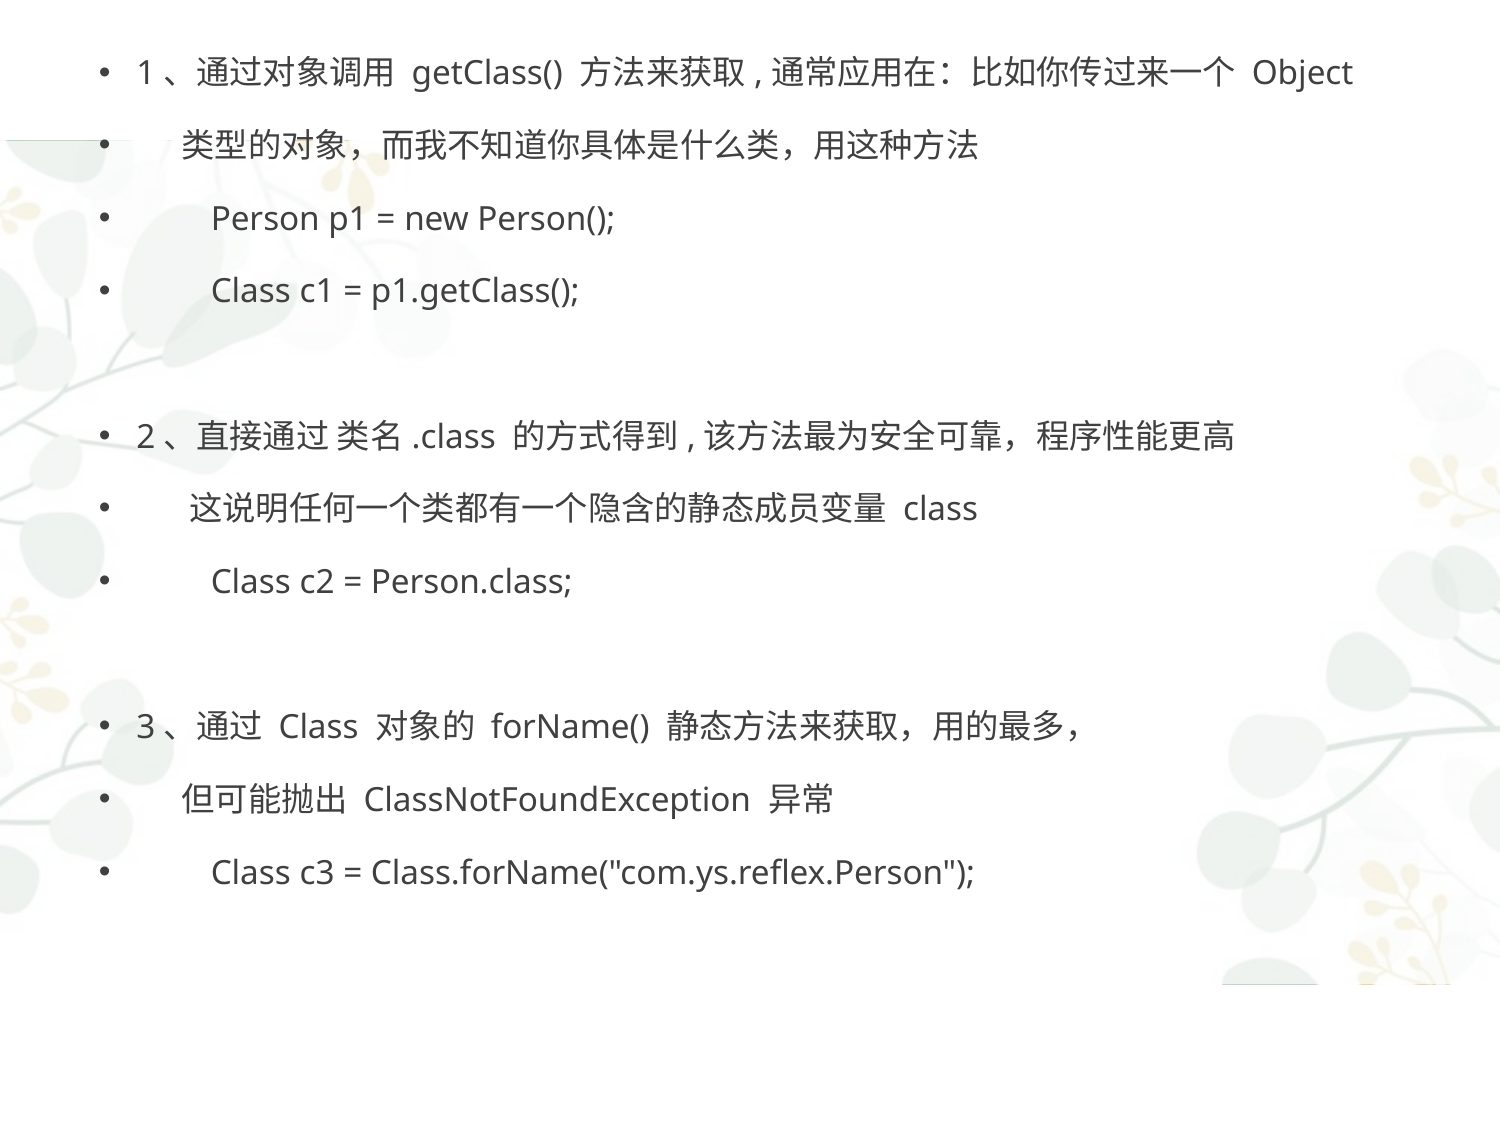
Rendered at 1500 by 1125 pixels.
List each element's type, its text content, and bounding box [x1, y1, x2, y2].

list 1、通过对象调用 getClass() 方法来获取,通常应用在：比如你传过来一个 Object 类型的对象，而我不知道你具体是什么类，用这种方法 Person p1 = new Person(); Class c1 = p1.getClass(); 2、直接通过 类名.class 的方式得到,该方法最为安全可靠，程序性能更高 这说明任何一个类都有一个隐含的静态成员变量 class Class c2 = Person.class; 3、通过 Class 对象的 forName() 静态方法来获取，用的最多， 但可能抛出 ClassNotFoundException 异常 Class c3 = Class.forName("com.ys.reflex.Person"); [81, 39, 1418, 1052]
